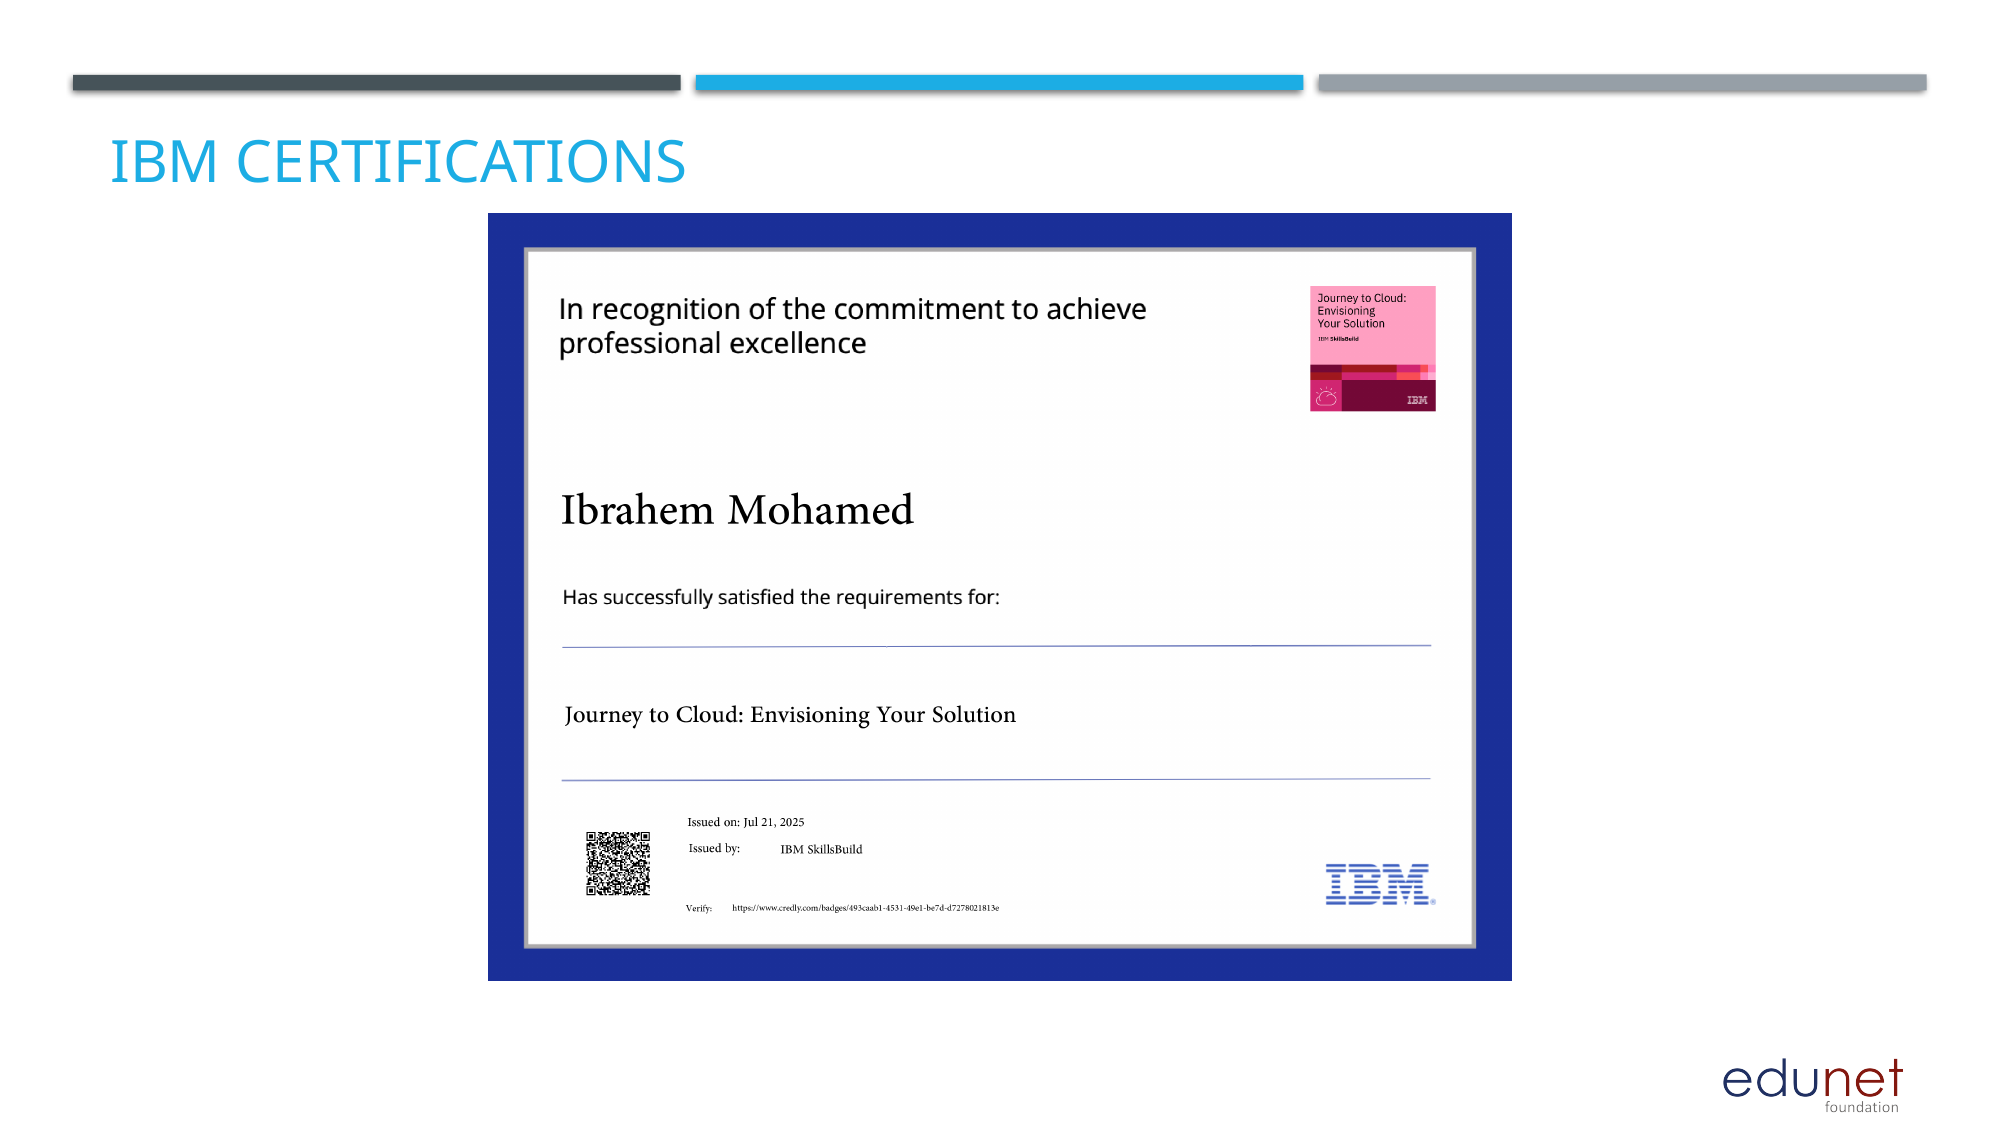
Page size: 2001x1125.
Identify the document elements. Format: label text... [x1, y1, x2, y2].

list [488, 212, 1512, 981]
picture [1719, 1056, 1905, 1116]
title IBM Certifications [95, 115, 1905, 203]
